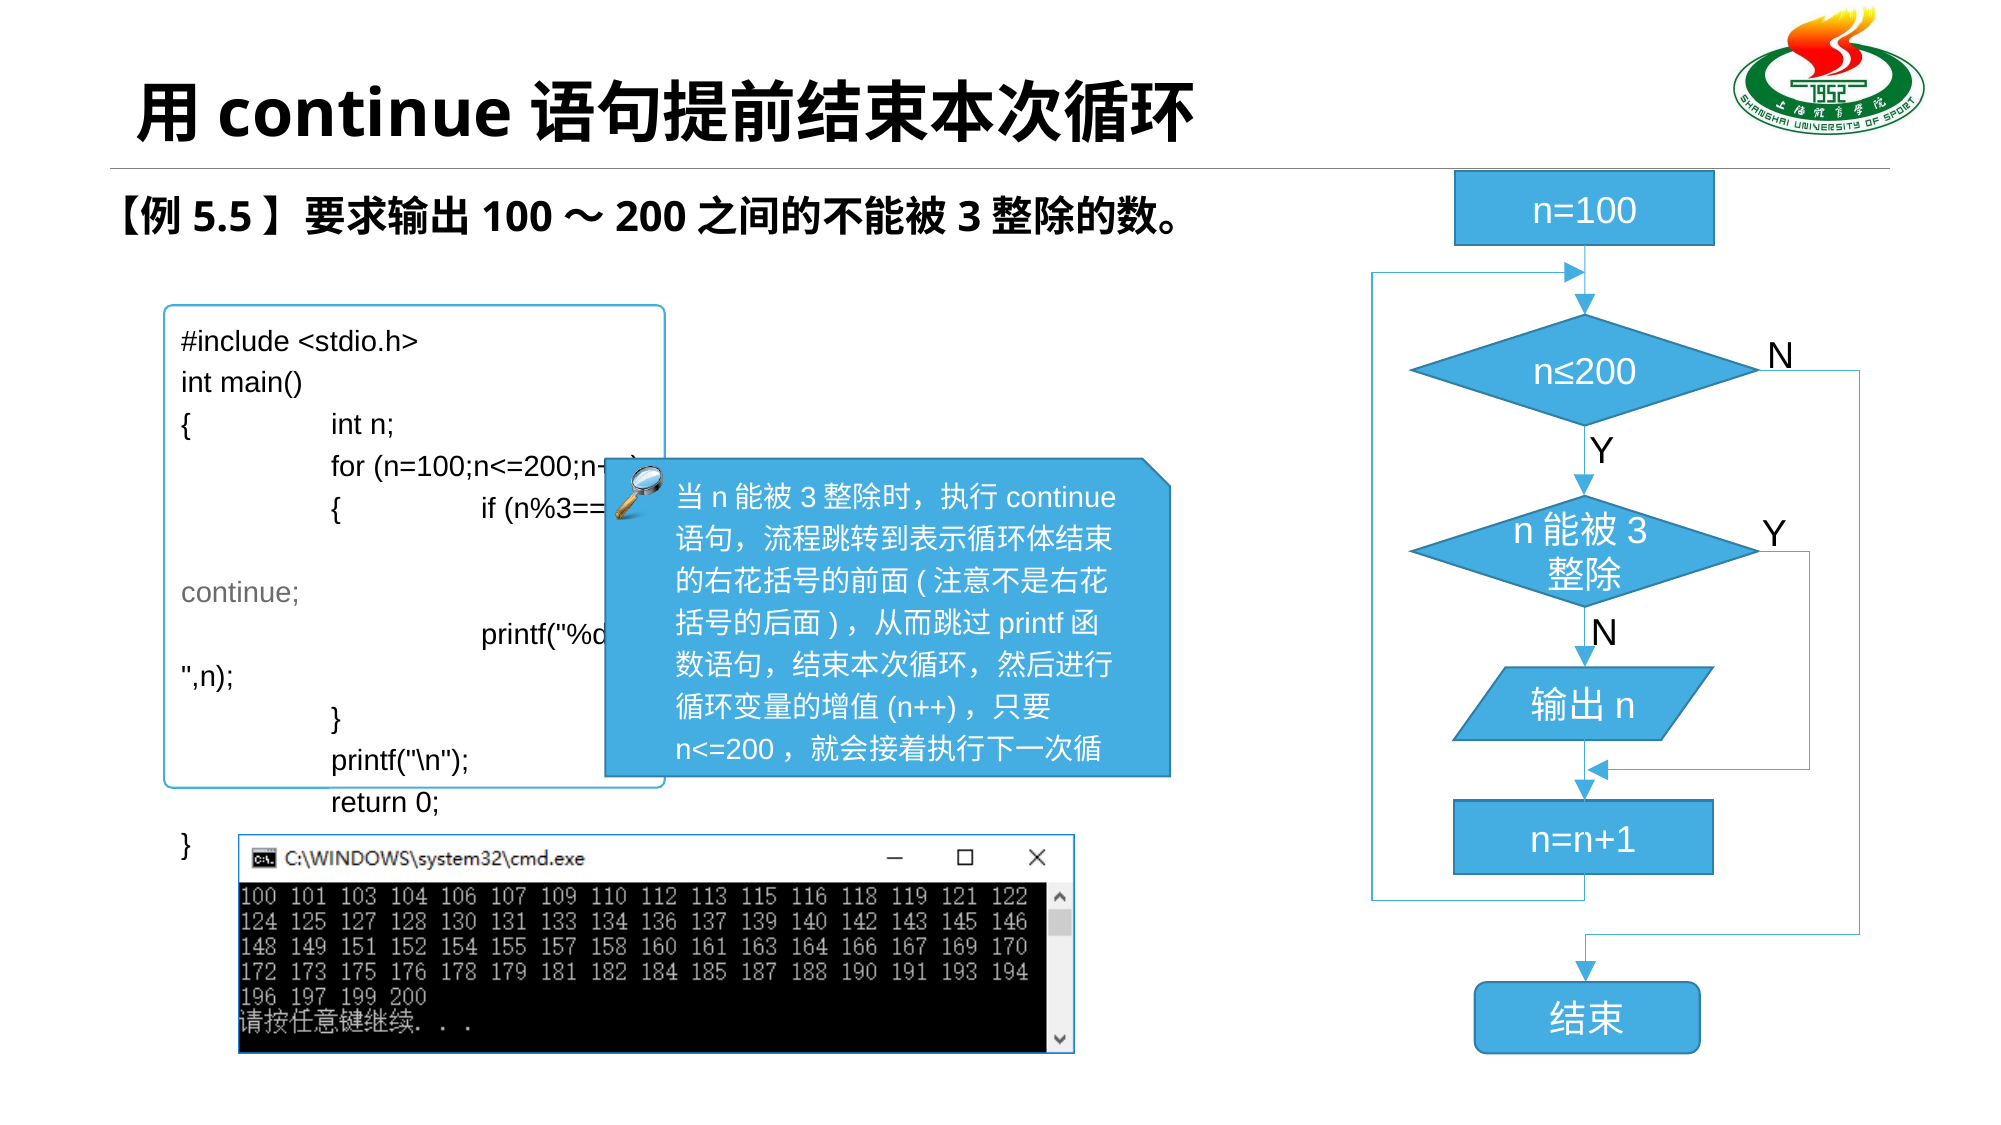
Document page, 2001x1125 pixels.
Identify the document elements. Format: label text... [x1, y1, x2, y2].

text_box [1372, 171, 1860, 1054]
text_box #include <stdio.h> int main() { int n; for (n=100;n<=200;n++) { if (n%3==0) continue; printf("%d ",n); } printf("\n"); return 0; } [163, 304, 666, 789]
picture [1730, 0, 1927, 135]
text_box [605, 458, 1171, 777]
list 【例5.5】要求输出100～200之间的不能被3整除的数。 [84, 172, 1372, 388]
title 用continue语句提前结束本次循环 [120, 44, 1846, 159]
picture [238, 834, 1075, 1054]
